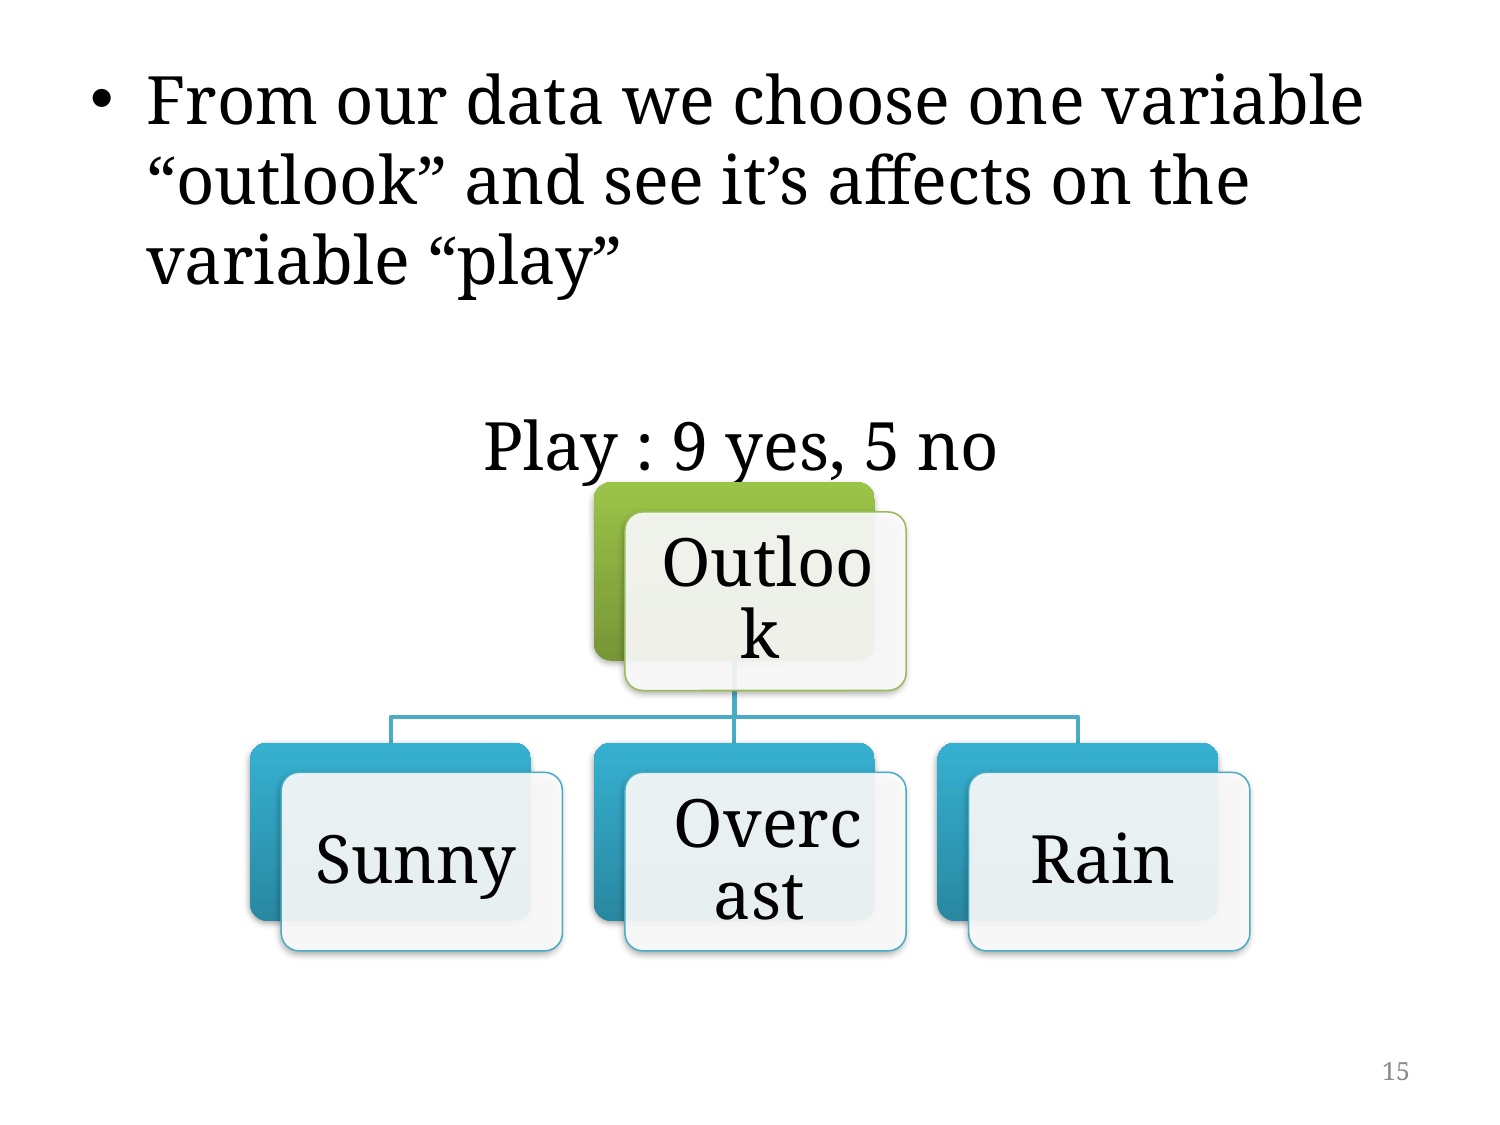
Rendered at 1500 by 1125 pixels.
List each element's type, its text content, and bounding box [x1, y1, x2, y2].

list From our data we choose one variable “outlook” and see it’s affects on the variable “play” Play : 9 yes, 5 no [75, 50, 1425, 1005]
slide_number 15 [1074, 1042, 1425, 1103]
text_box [249, 383, 1251, 1051]
